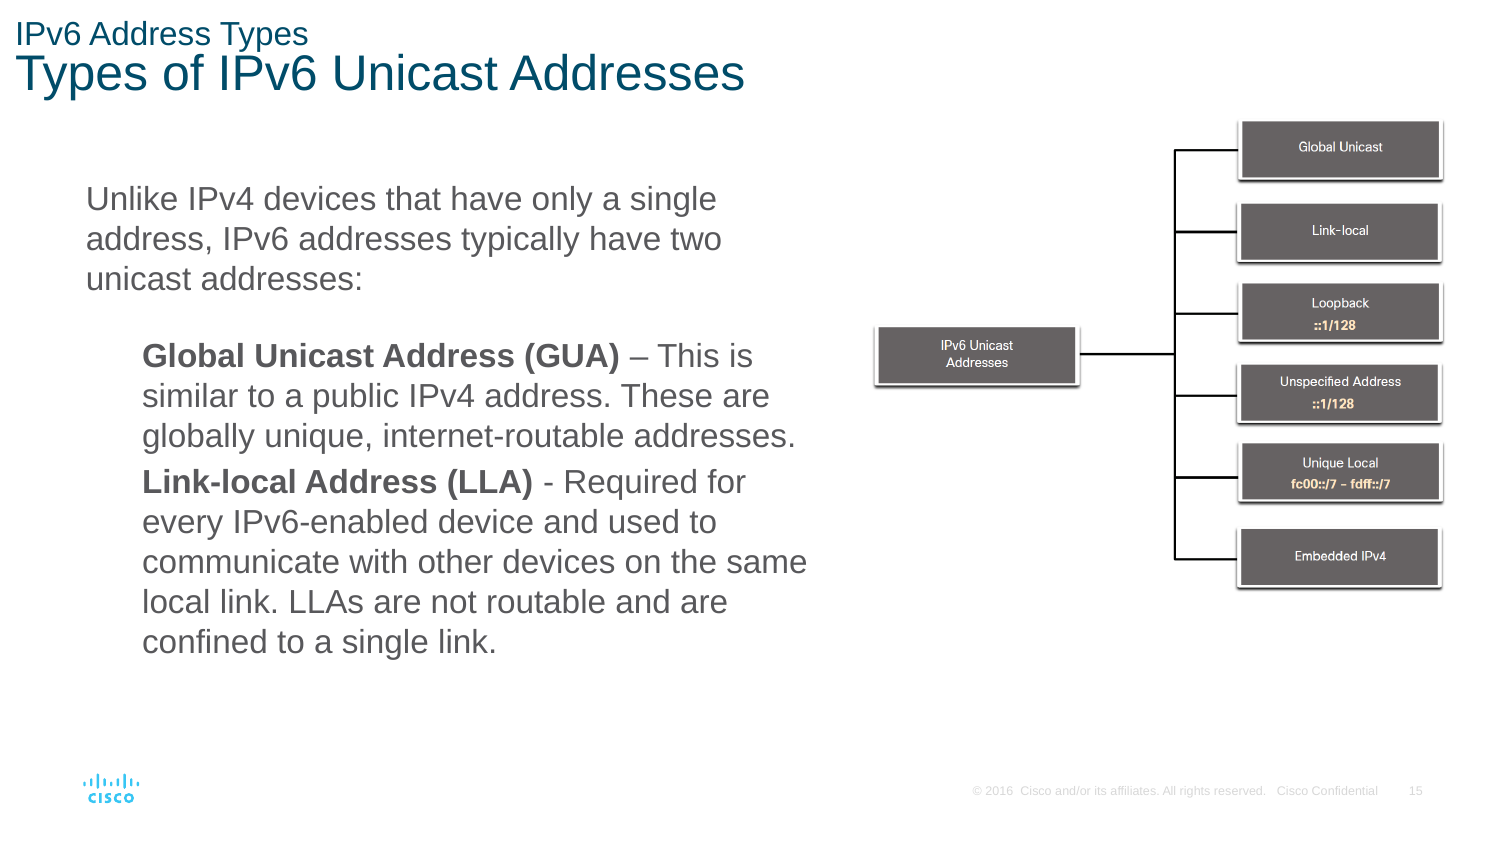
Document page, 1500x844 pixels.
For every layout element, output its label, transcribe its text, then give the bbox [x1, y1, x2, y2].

title IPv6 Address Types Types of IPv6 Unicast Addresses [0, 0, 1369, 121]
picture [867, 110, 1448, 601]
list Unlike IPv4 devices that have only a single address, IPv6 addresses typically have two unicast addresses: Global Unicast Address (GUA) – This is similar to a public IPv4 address. These are globally unique, internet-routable addresses. Link-local Address (LLA) - Required for every IPv6-enabled device and used to communicate with other devices on the same local link. LLAs are not routable and are confined to a single link. [70, 169, 849, 753]
